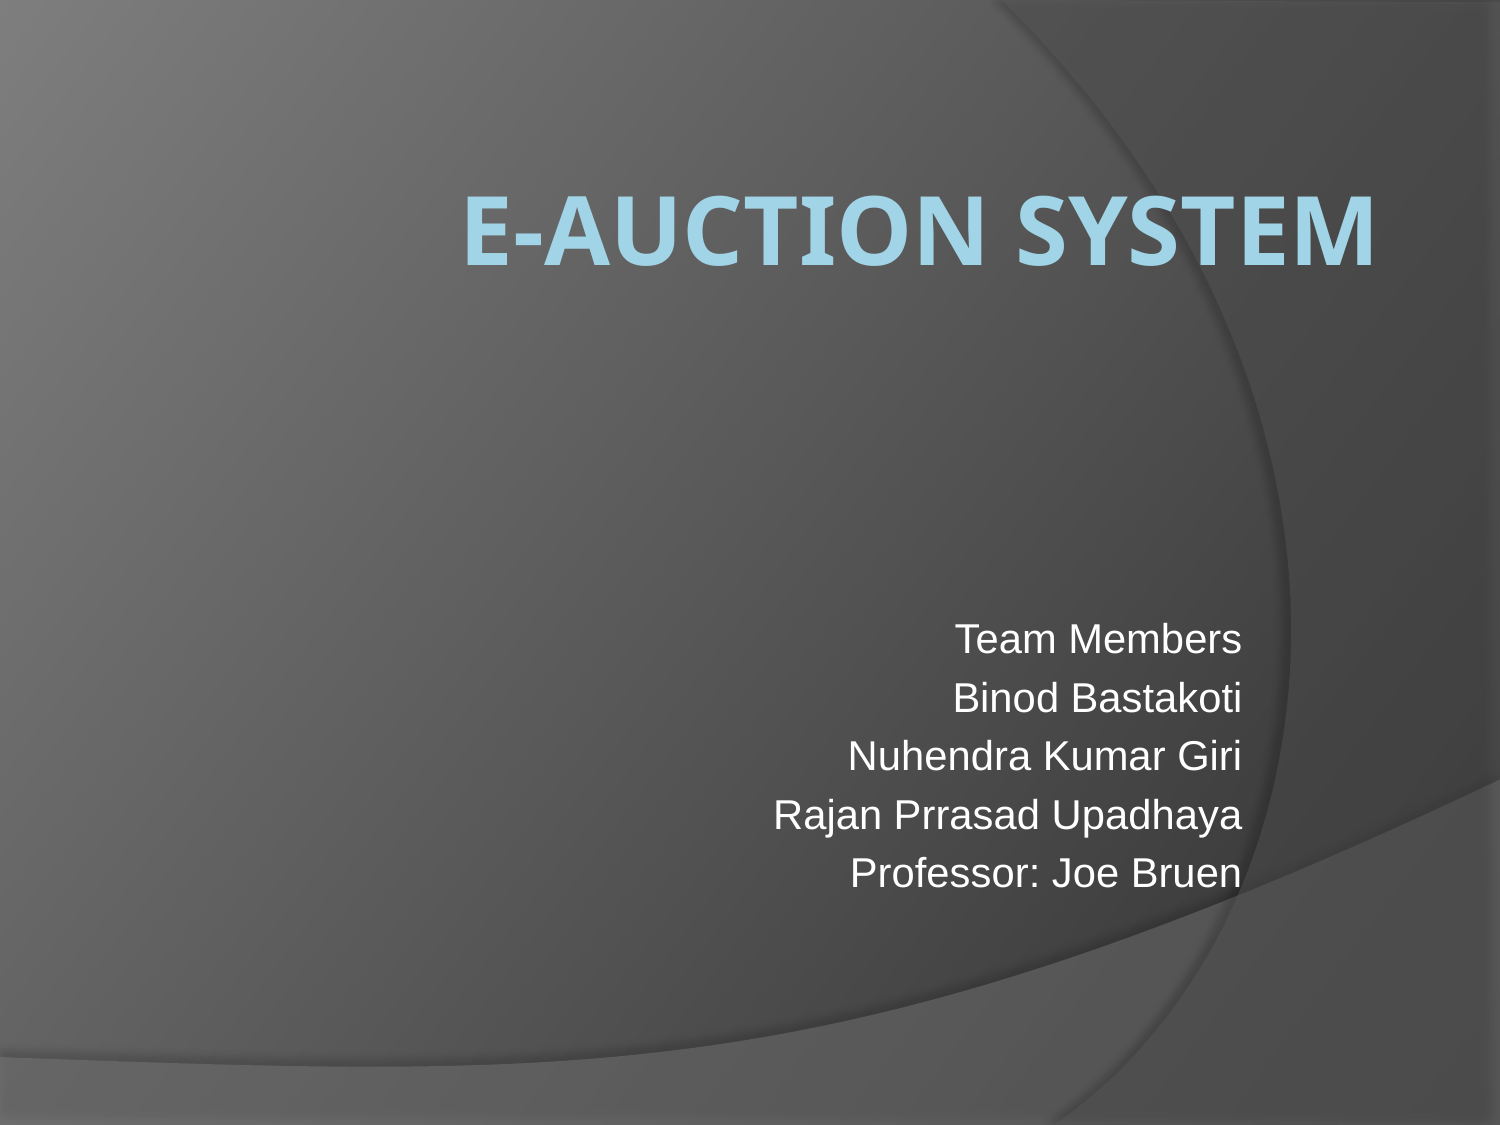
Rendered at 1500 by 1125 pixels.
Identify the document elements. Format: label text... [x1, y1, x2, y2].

subtitle Team Members Binod Bastakoti Nuhendra Kumar Giri Rajan Prrasad Upadhaya Professor: Joe Bruen [200, 462, 1250, 1013]
title E-Auction System [112, 162, 1388, 404]
